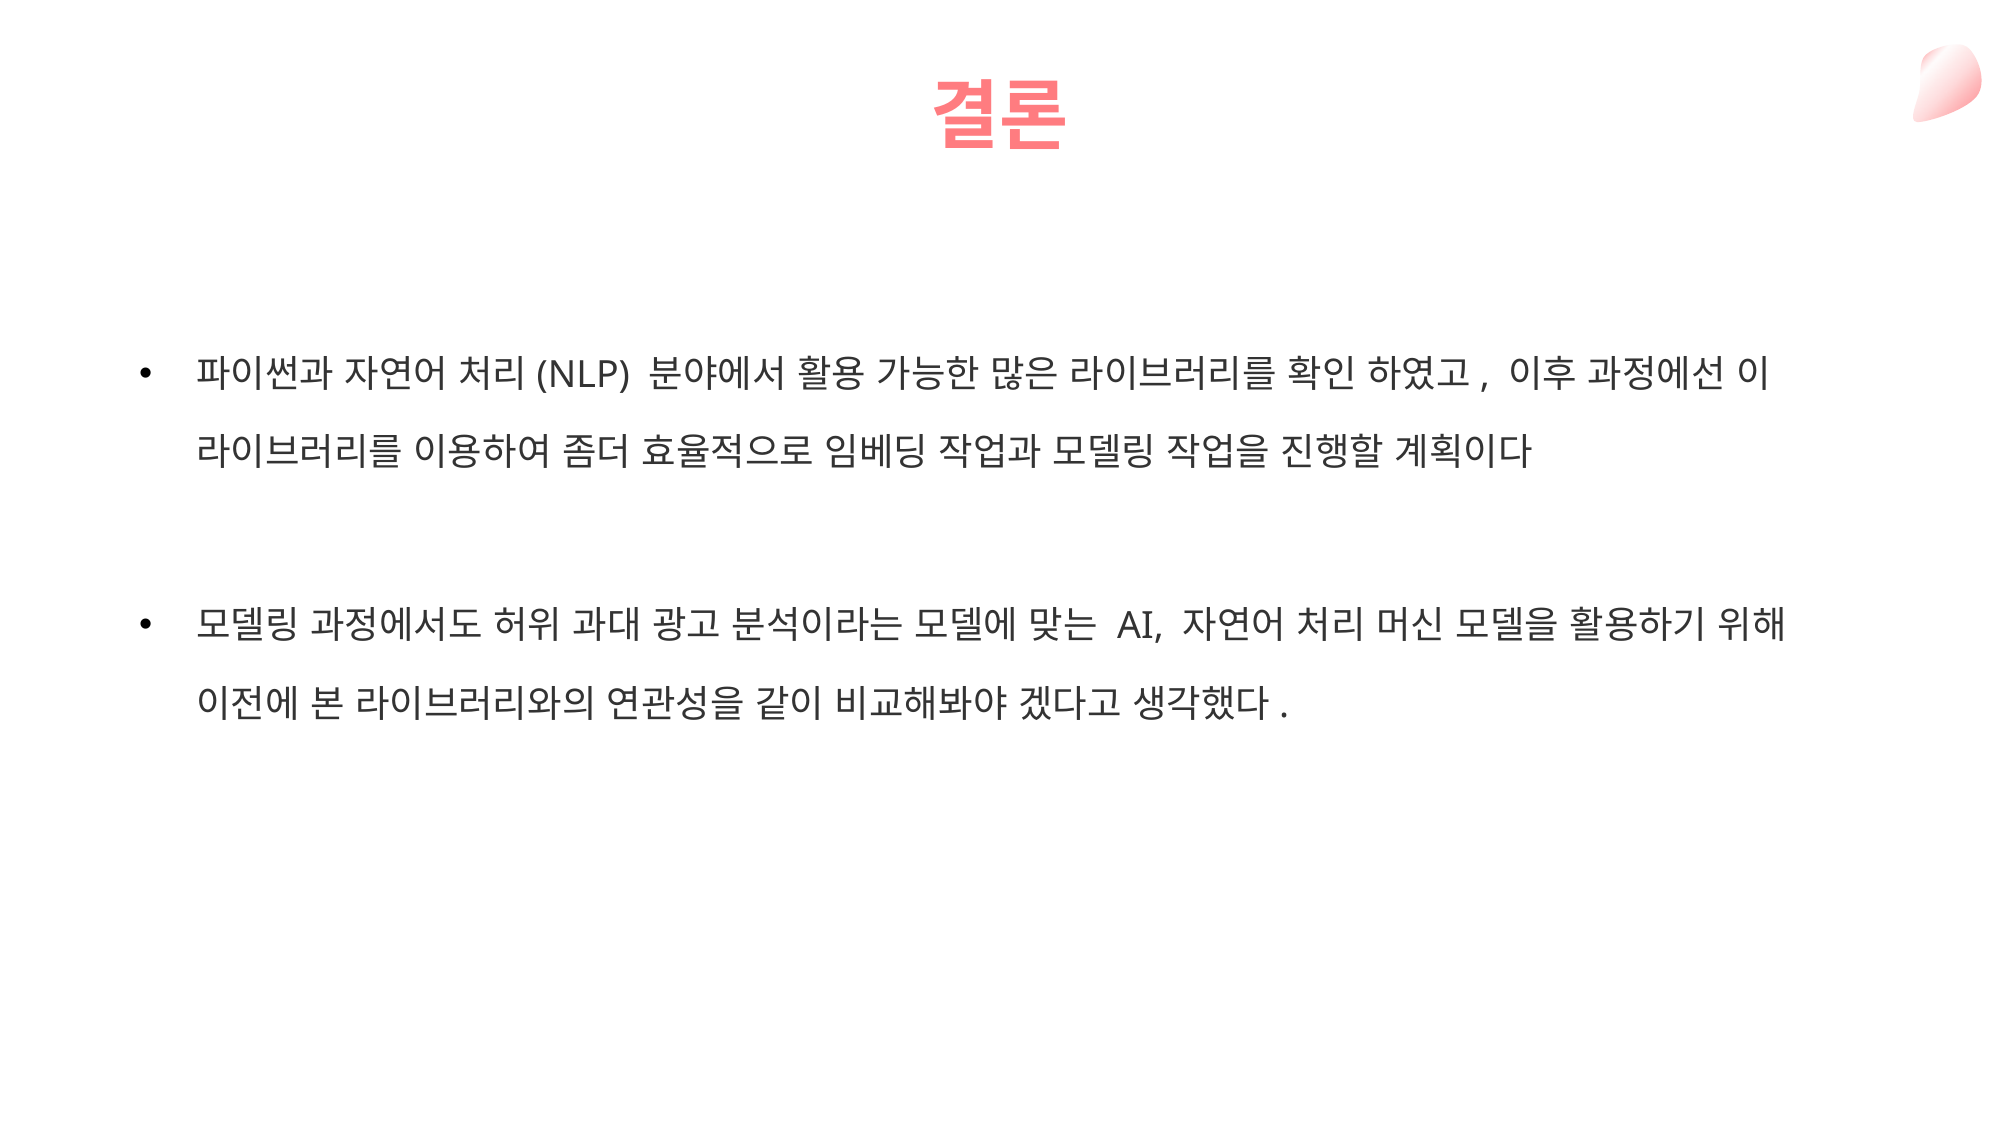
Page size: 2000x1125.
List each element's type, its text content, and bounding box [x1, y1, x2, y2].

text_box [1913, 44, 1982, 123]
text_box 결론 [532, 60, 1467, 166]
list 파이썬과 자연어 처리(NLP) 분야에서 활용 가능한 많은 라이브러리를 확인 하였고, 이후 과정에선 이 라이브러리를 이용하여 좀더 효율적으로 임베딩 작업과 모델링 작업을 진행할 계획이다 모델링 과정에서도 허위 과대 광고 분석이라는 모델에 맞는 AI, 자연어 처리 머신 모델을 활용하기 위해 이전에 본 라이브러리와의 연관성을 같이 비교해봐야 겠다고 생각했다. [123, 308, 1877, 918]
